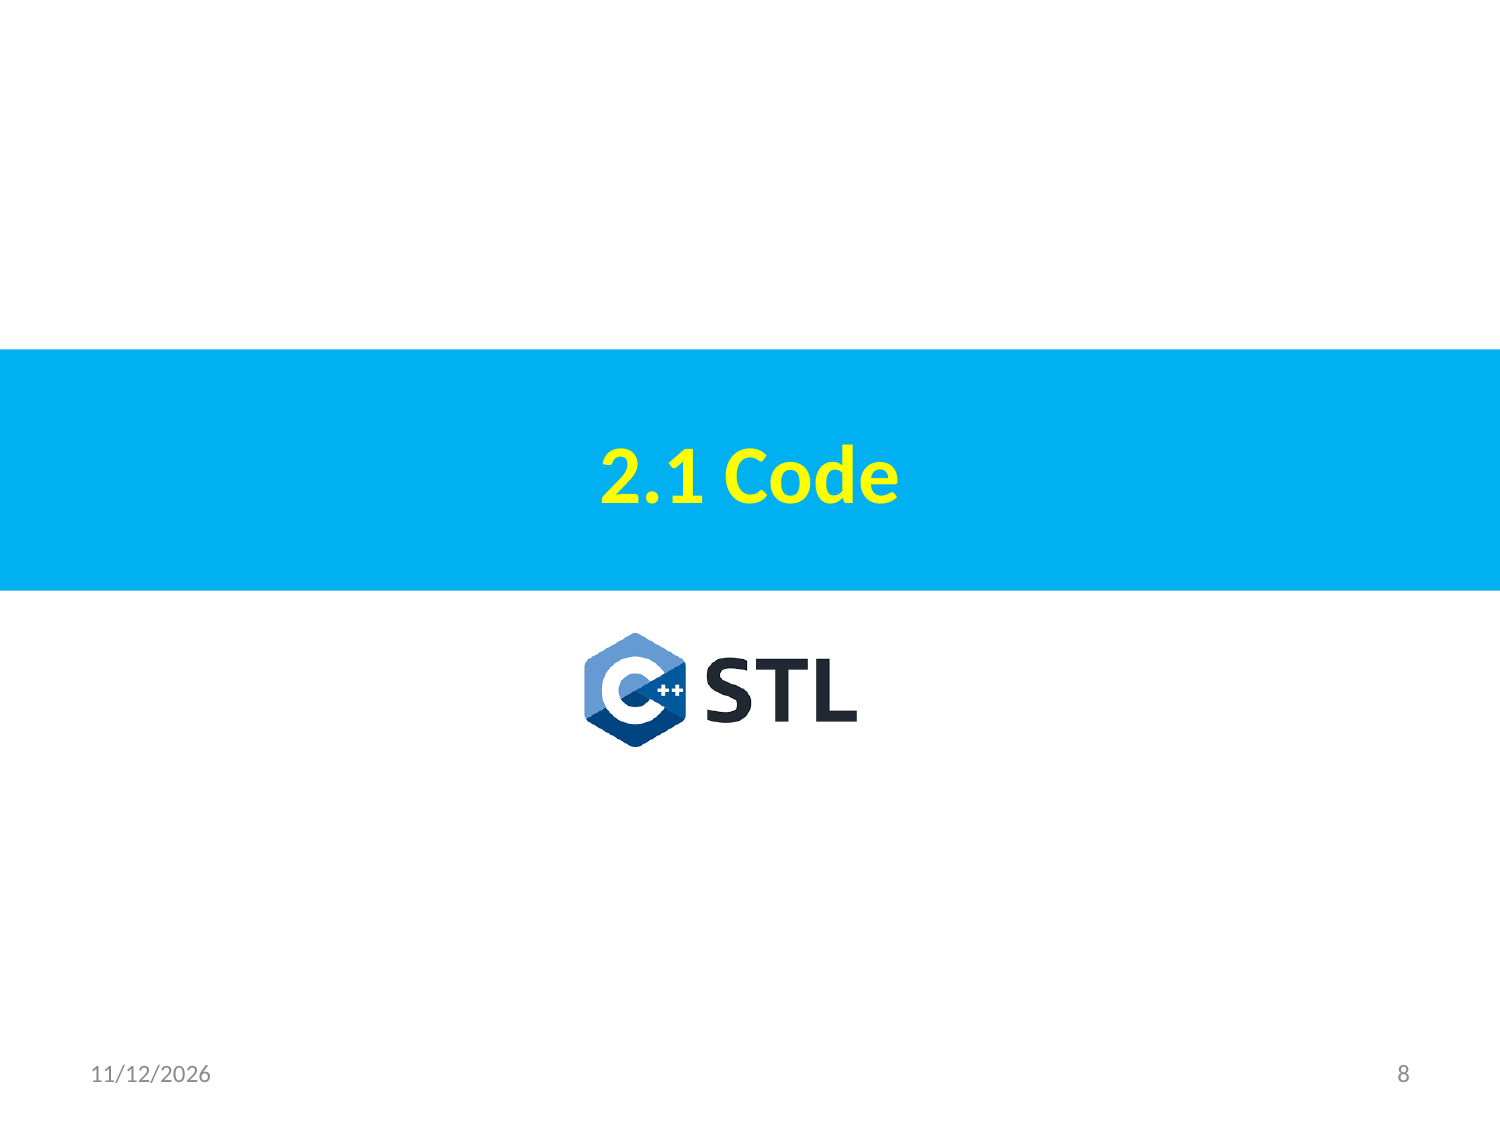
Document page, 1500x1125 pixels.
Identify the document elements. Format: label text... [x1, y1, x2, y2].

picture [584, 633, 857, 747]
slide_number 8 [1074, 1042, 1425, 1103]
title 2.1 Code [0, 349, 1500, 591]
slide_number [75, 1042, 425, 1103]
